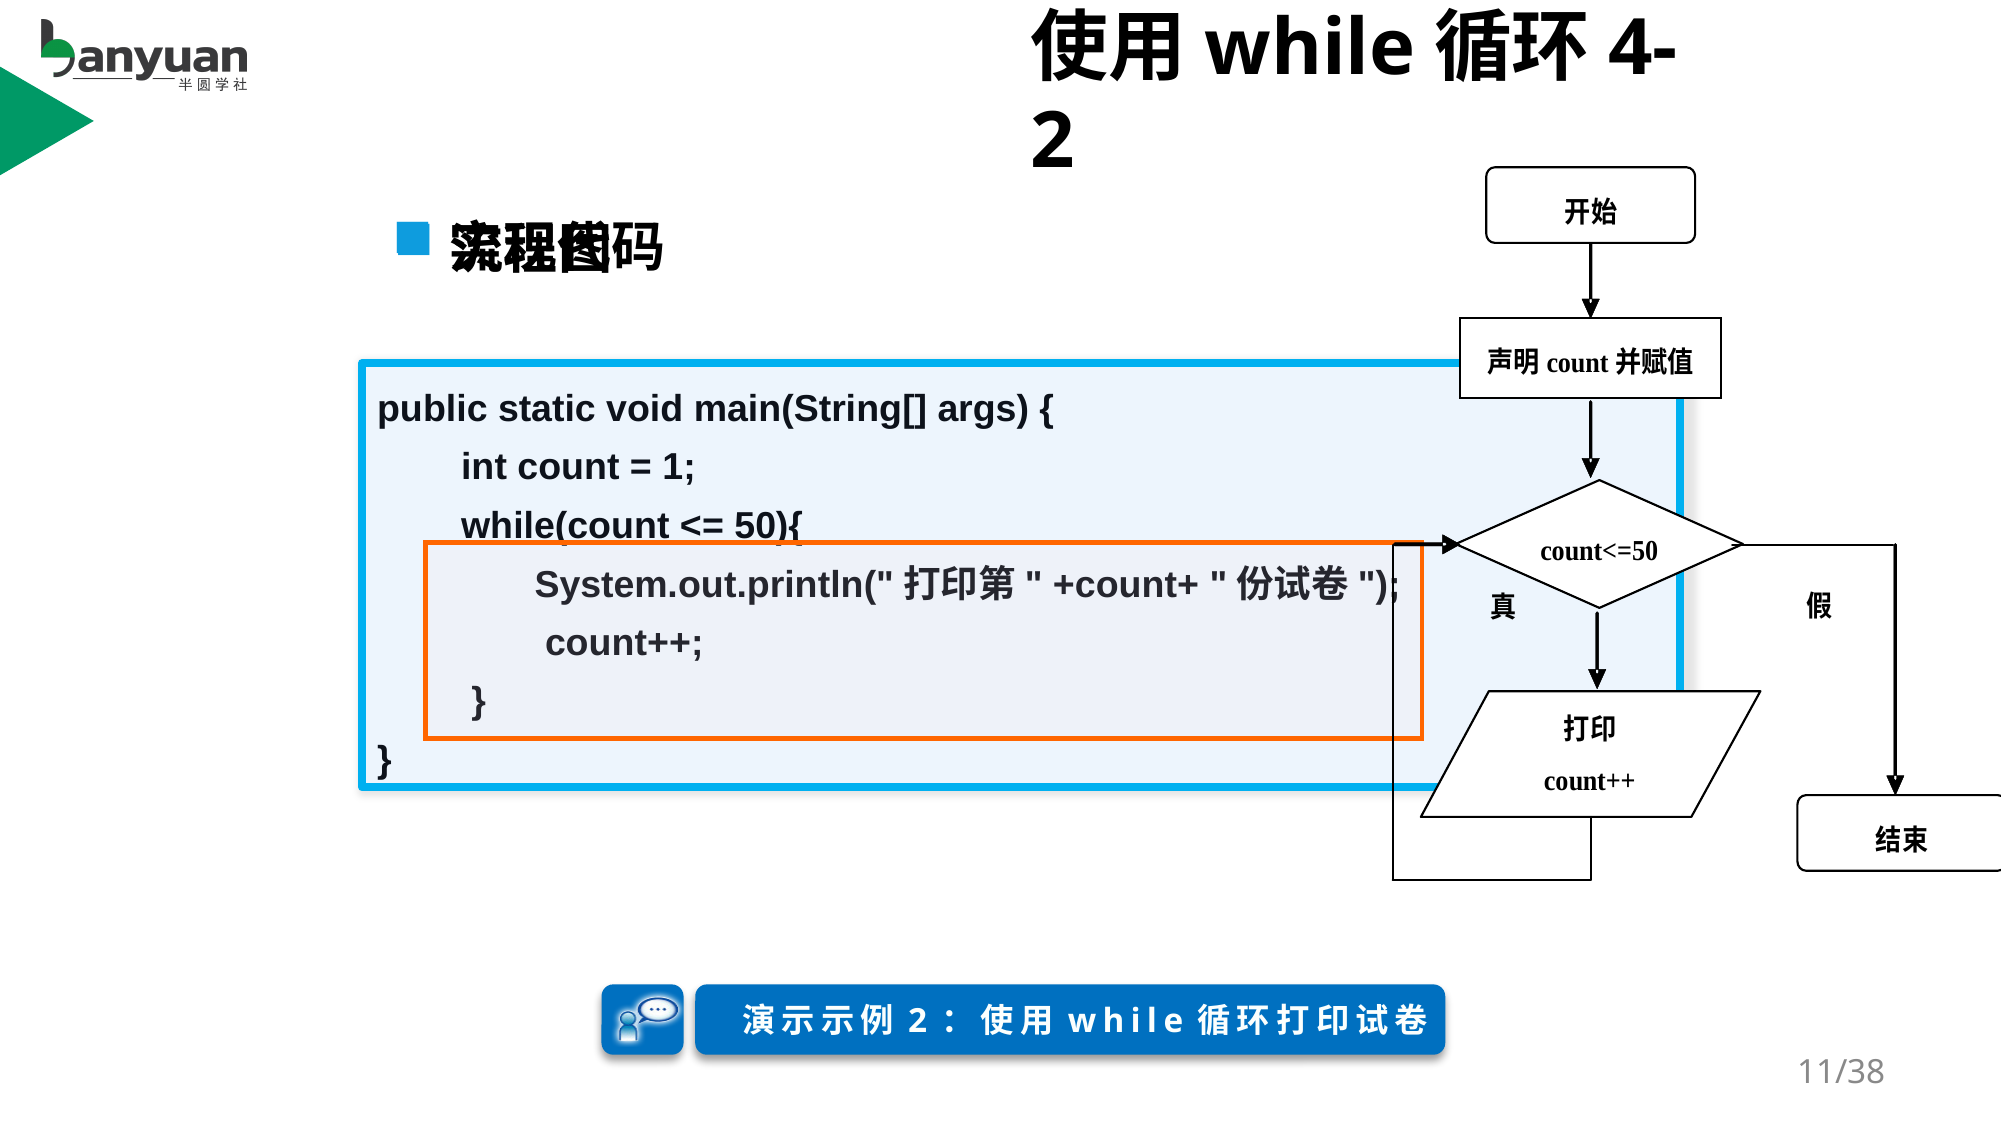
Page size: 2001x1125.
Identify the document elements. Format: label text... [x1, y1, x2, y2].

text_box public static void main(String[] args) { int count = 1; while(count <= 50){ System.out.println("打印第" +count+ "份试卷"); count++; } } [362, 363, 1328, 788]
text_box 实现代码 [377, 204, 1328, 315]
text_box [601, 984, 1446, 1055]
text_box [1333, 116, 2000, 1008]
text_box [425, 542, 1328, 739]
title 使用while循环4-2 [1015, 46, 1721, 133]
slide_number 11/38 [1433, 1042, 1901, 1104]
picture [41, 19, 247, 91]
